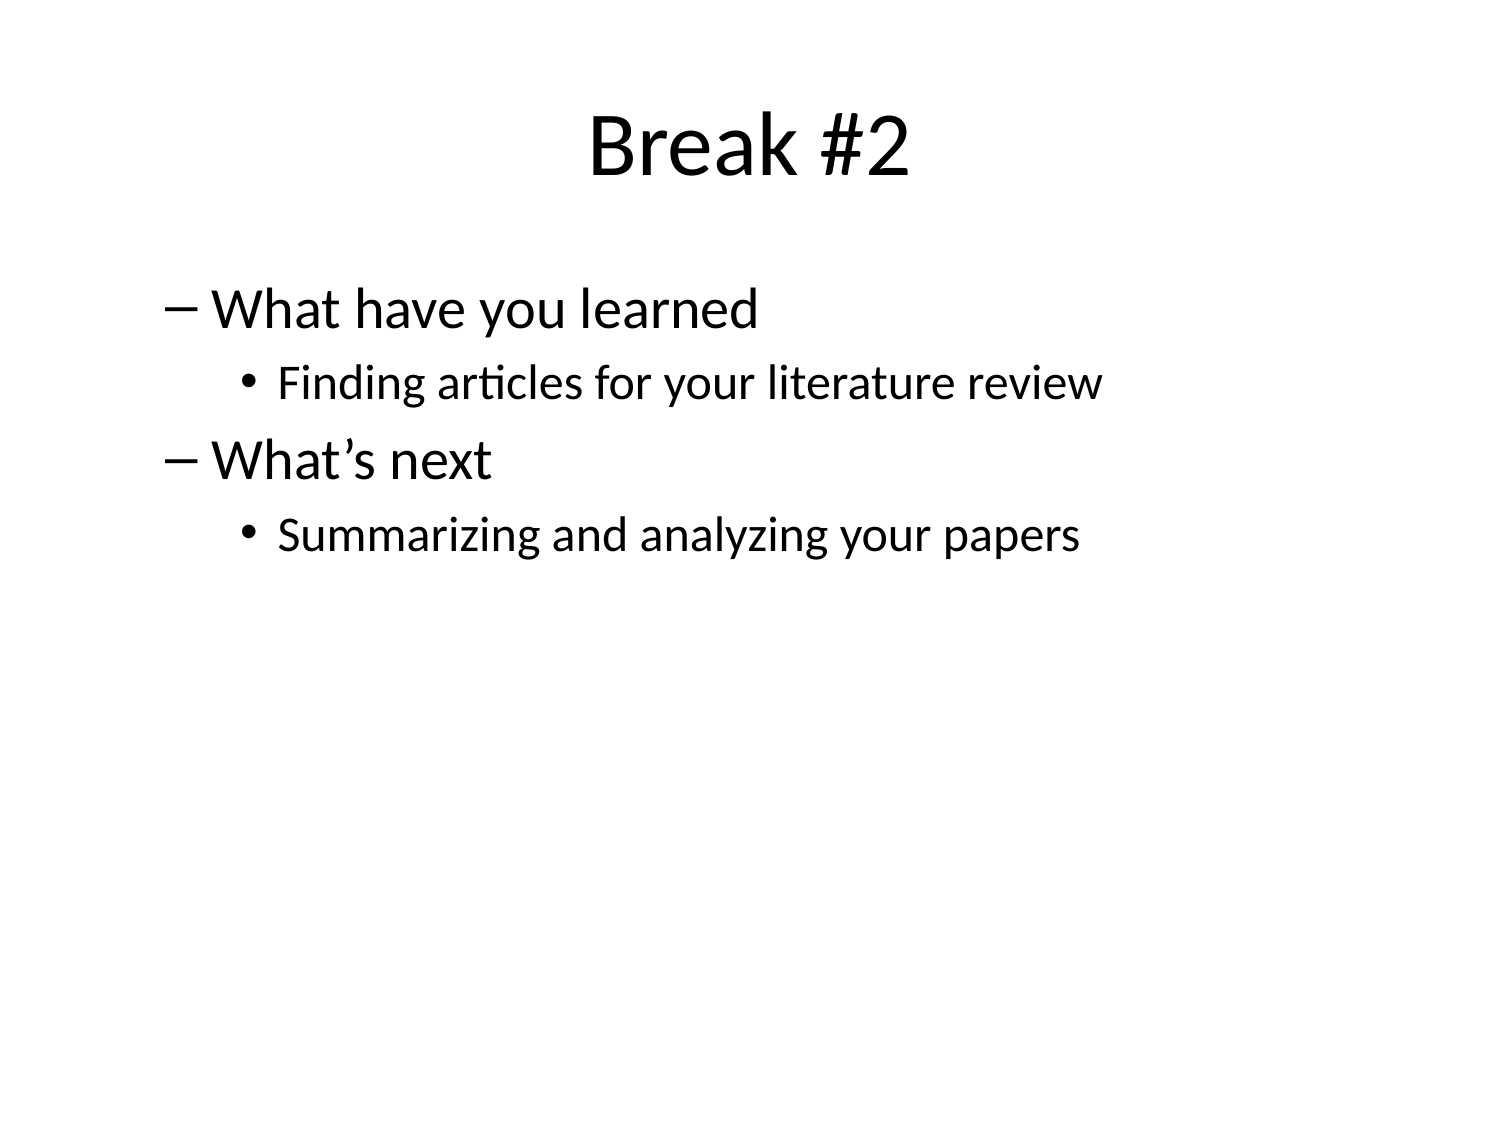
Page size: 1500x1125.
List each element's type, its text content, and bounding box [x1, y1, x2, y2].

list What have you learned Finding articles for your literature review What’s next Summarizing and analyzing your papers [75, 262, 1425, 1005]
title Break #2 [75, 45, 1425, 233]
